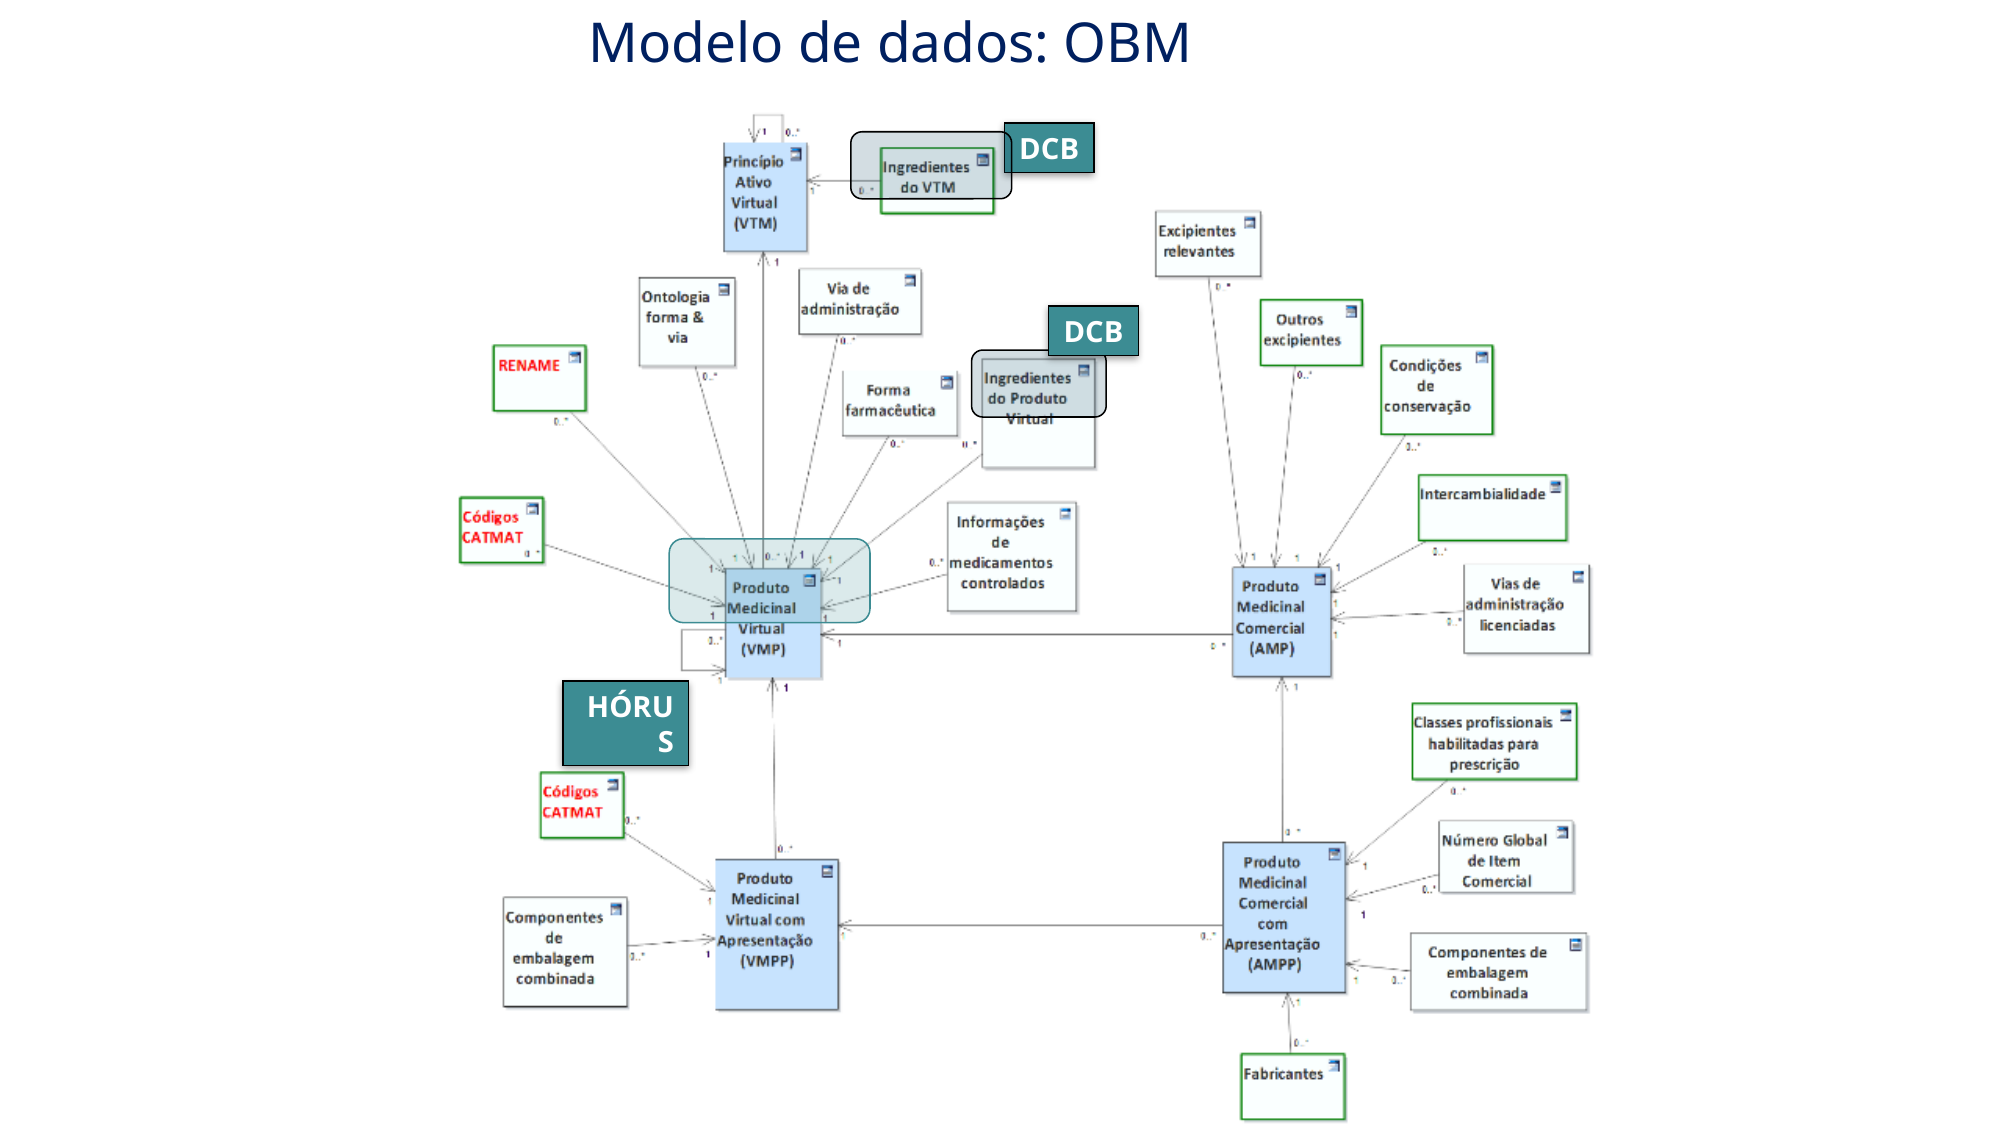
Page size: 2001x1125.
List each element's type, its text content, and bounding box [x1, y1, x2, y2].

title Modelo de dados: OBM [267, 7, 1543, 83]
picture [455, 110, 1595, 1125]
